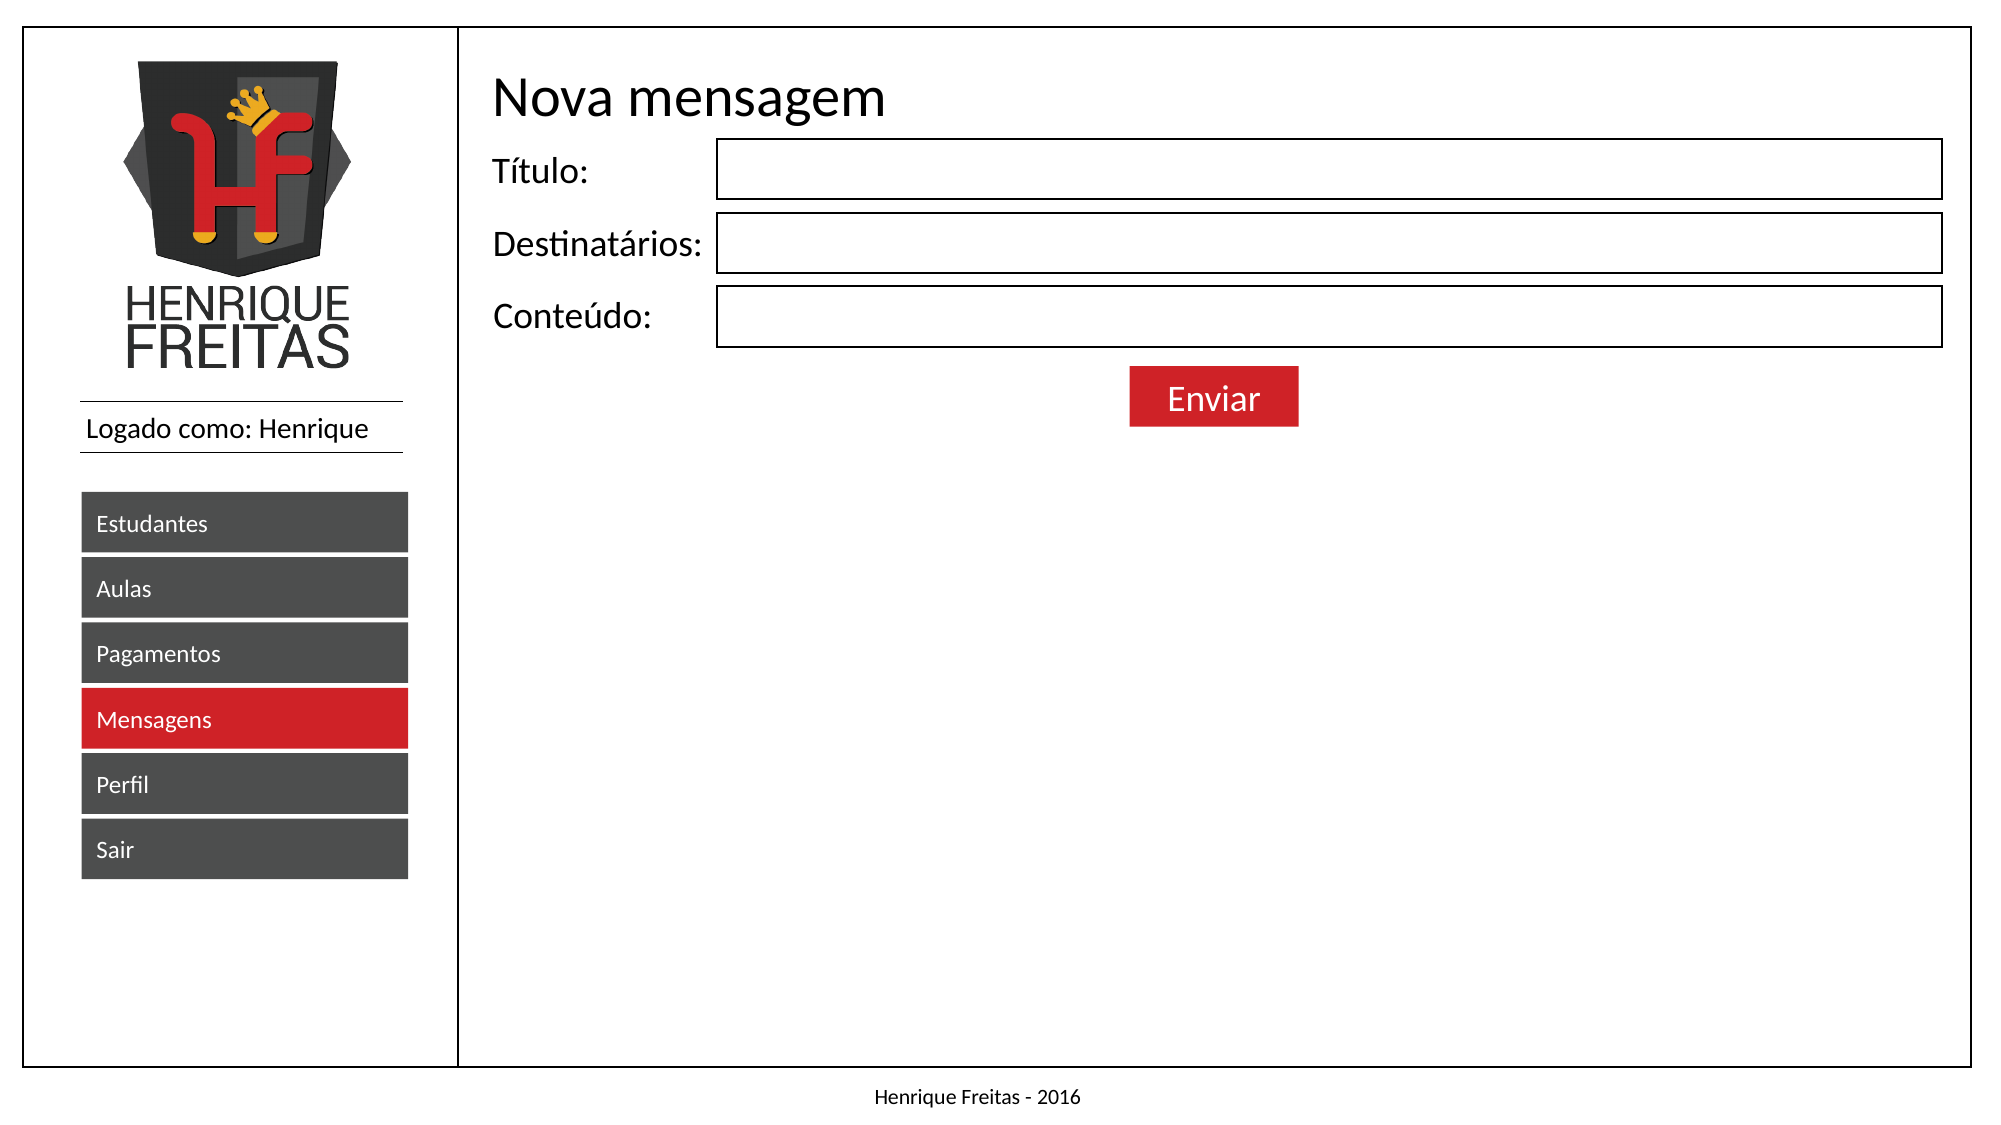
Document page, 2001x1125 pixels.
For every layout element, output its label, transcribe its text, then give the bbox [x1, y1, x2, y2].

text_box [716, 212, 1943, 274]
text_box Título: [477, 138, 605, 199]
text_box [716, 138, 1943, 200]
text_box [716, 285, 1943, 348]
text_box Enviar [1129, 365, 1300, 428]
text_box Perfil [81, 752, 409, 815]
text_box Estudantes [81, 491, 409, 553]
text_box Pagamentos [81, 621, 409, 684]
text_box Conteúdo: [478, 284, 668, 344]
text_box Destinatários: [478, 211, 719, 271]
text_box Mensagens [81, 687, 409, 750]
text_box Aulas [81, 556, 409, 619]
text_box Nova mensagem [478, 50, 902, 136]
text_box Sair [81, 818, 409, 880]
picture [122, 61, 360, 385]
